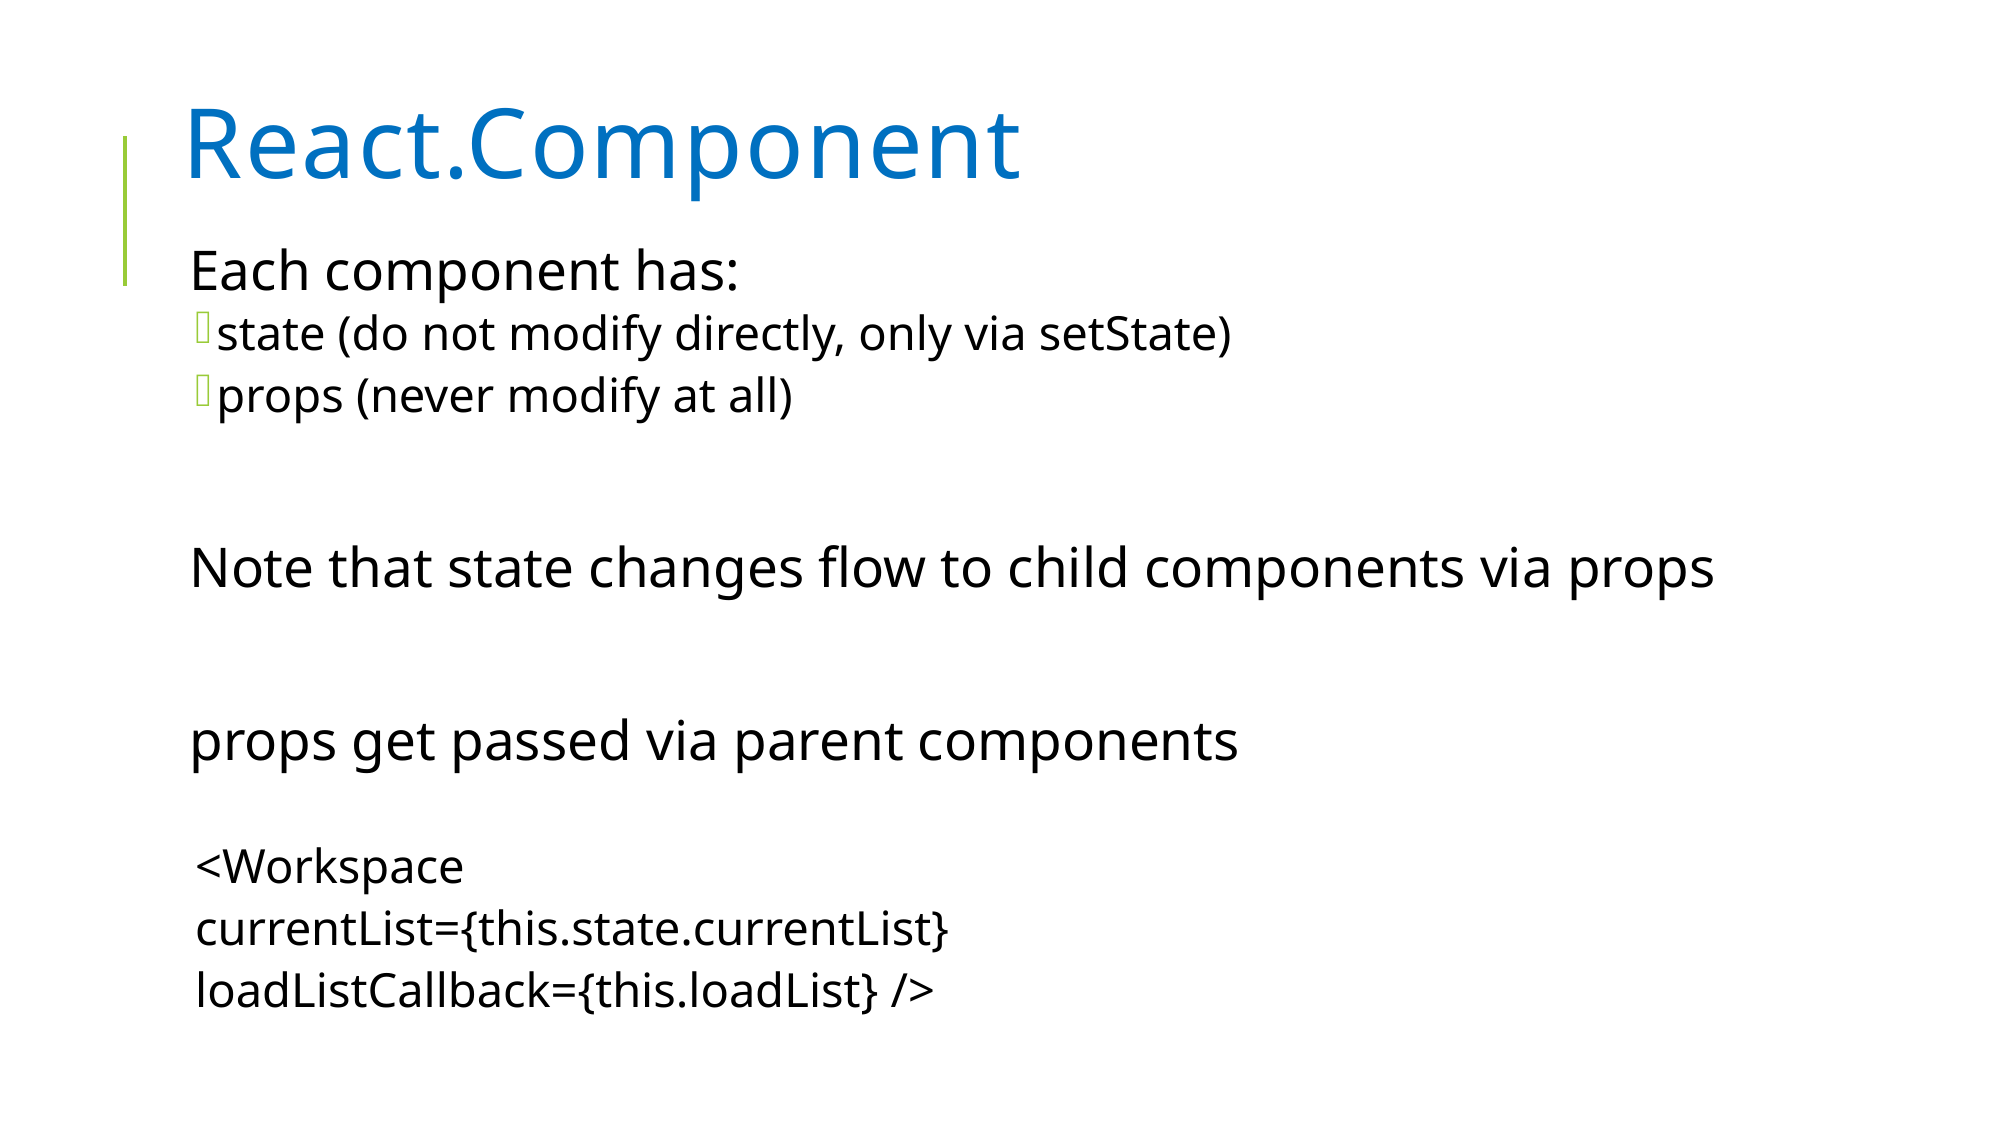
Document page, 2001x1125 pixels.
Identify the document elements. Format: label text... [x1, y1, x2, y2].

title React.Component [168, 96, 1763, 205]
list Each component has: state (do not modify directly, only via setState) props (never modify at all) Note that state changes flow to child components via props props get passed via parent components <Workspace currentList={this.state.currentList} loadListCallback={this.loadList} /> [168, 235, 1763, 1035]
